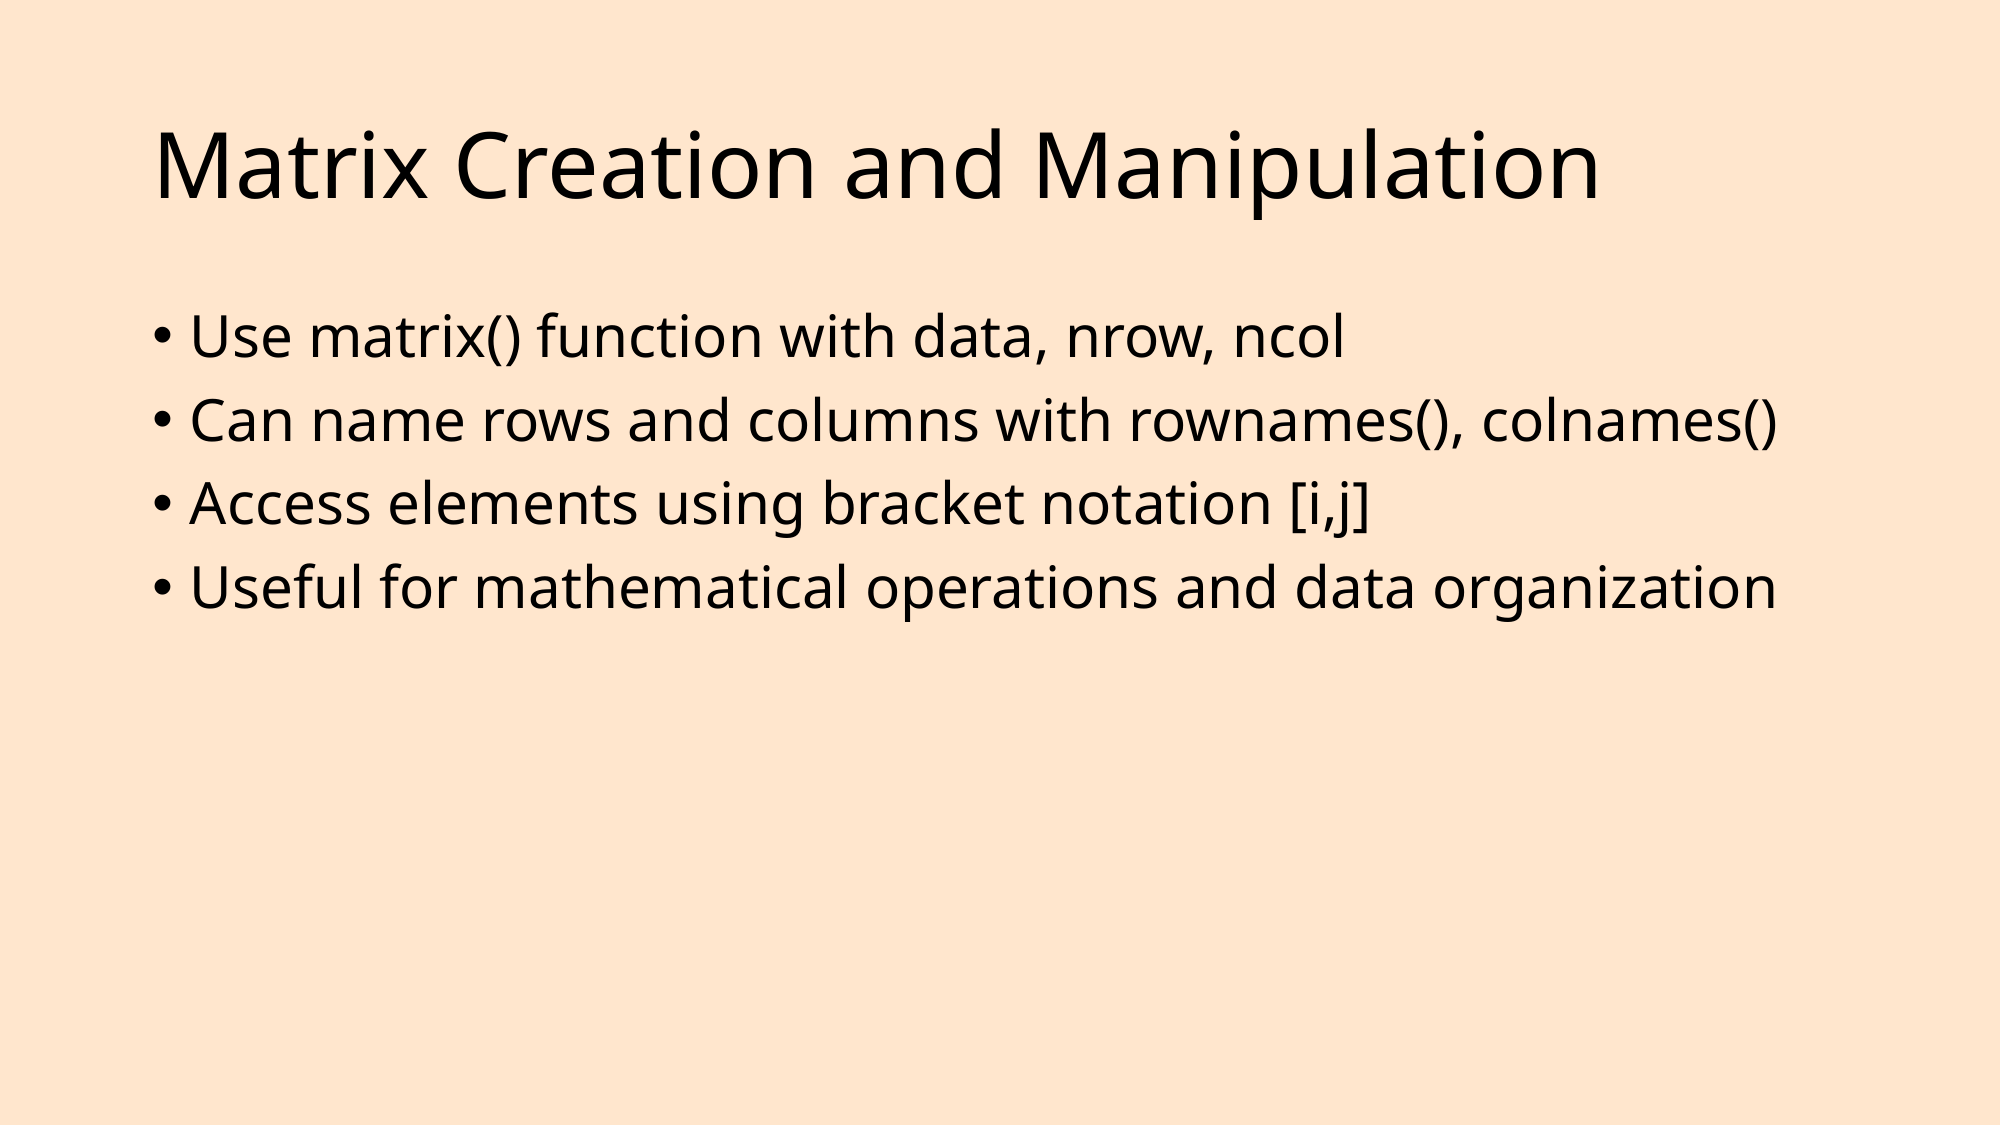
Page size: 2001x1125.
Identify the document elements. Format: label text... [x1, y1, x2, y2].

list Use matrix() function with data, nrow, ncol Can name rows and columns with rownames(), colnames() Access elements using bracket notation [i,j] Useful for mathematical operations and data organization [137, 299, 1863, 1014]
title Matrix Creation and Manipulation [137, 59, 1863, 278]
